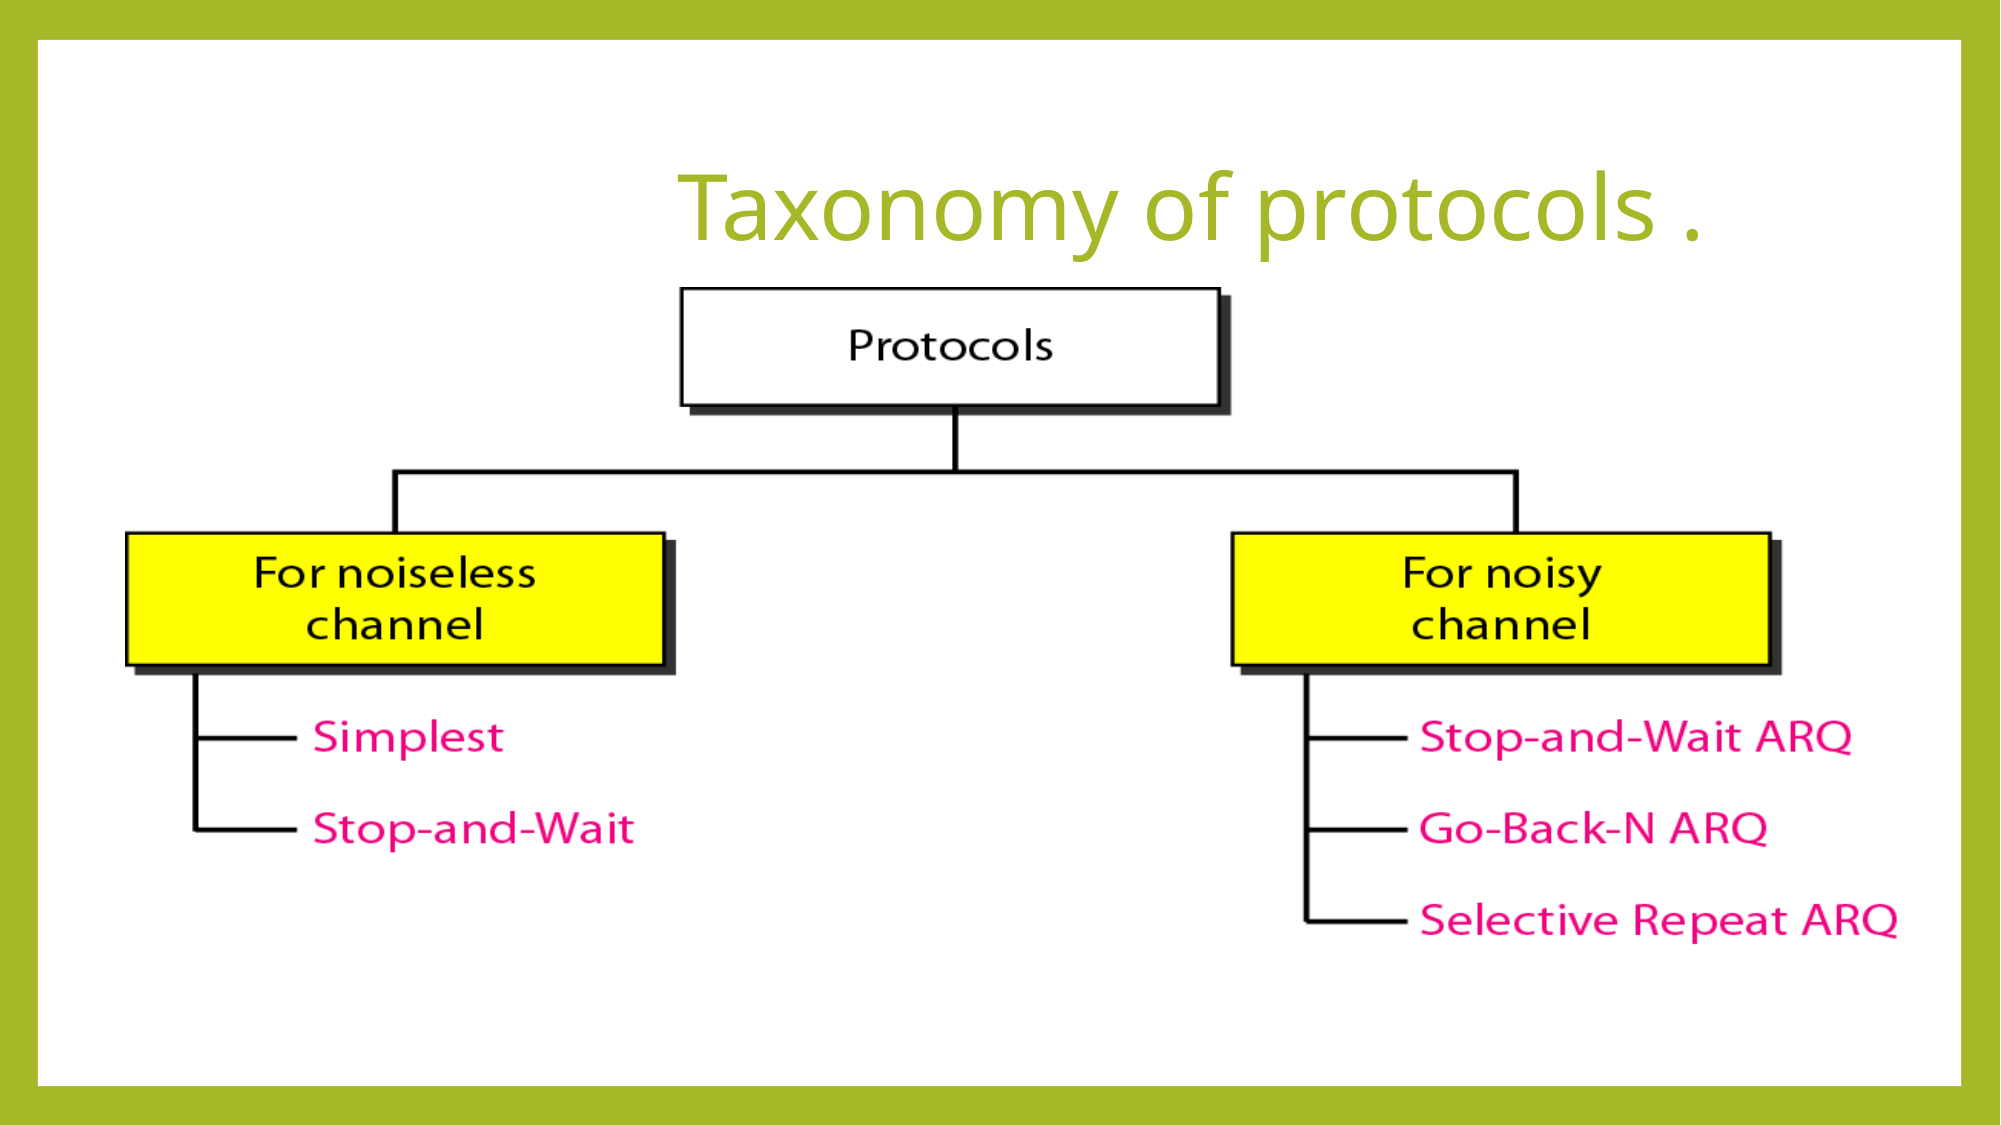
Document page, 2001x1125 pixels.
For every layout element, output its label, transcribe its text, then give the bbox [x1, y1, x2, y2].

picture [125, 287, 1901, 948]
title Taxonomy of protocols . [187, 99, 1808, 285]
